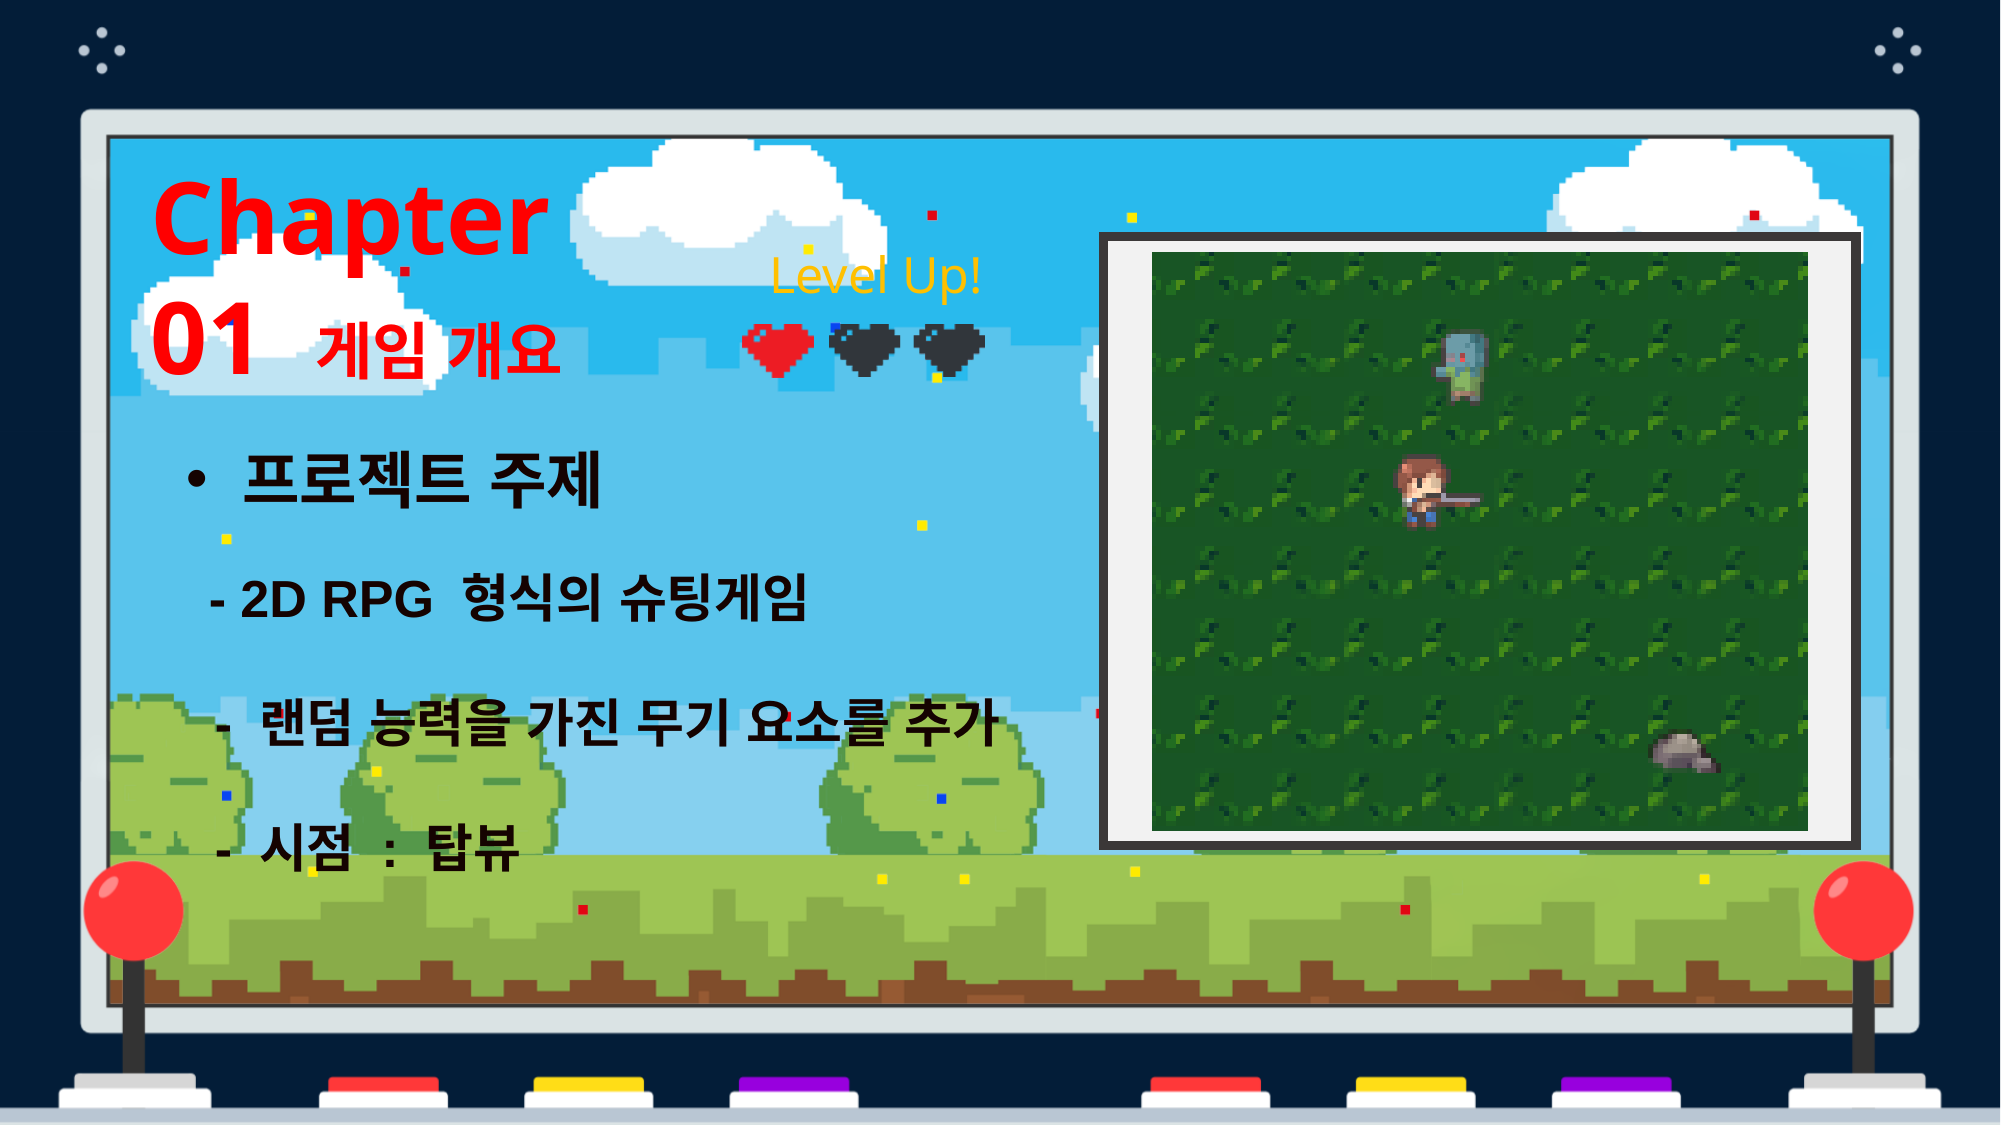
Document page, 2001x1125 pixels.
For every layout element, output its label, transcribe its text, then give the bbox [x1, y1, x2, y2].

text_box Level Up! [754, 236, 999, 312]
text_box Chapter 01 게임 개요 [135, 147, 663, 402]
picture [0, 0, 2001, 1125]
text_box 프로젝트 주제 - 2D RPG 형식의 슈팅게임 - 랜덤 능력을 가진 무기 요소를 추가 - 시점 : 탑뷰 [171, 433, 1120, 976]
text_box [1103, 235, 1857, 847]
